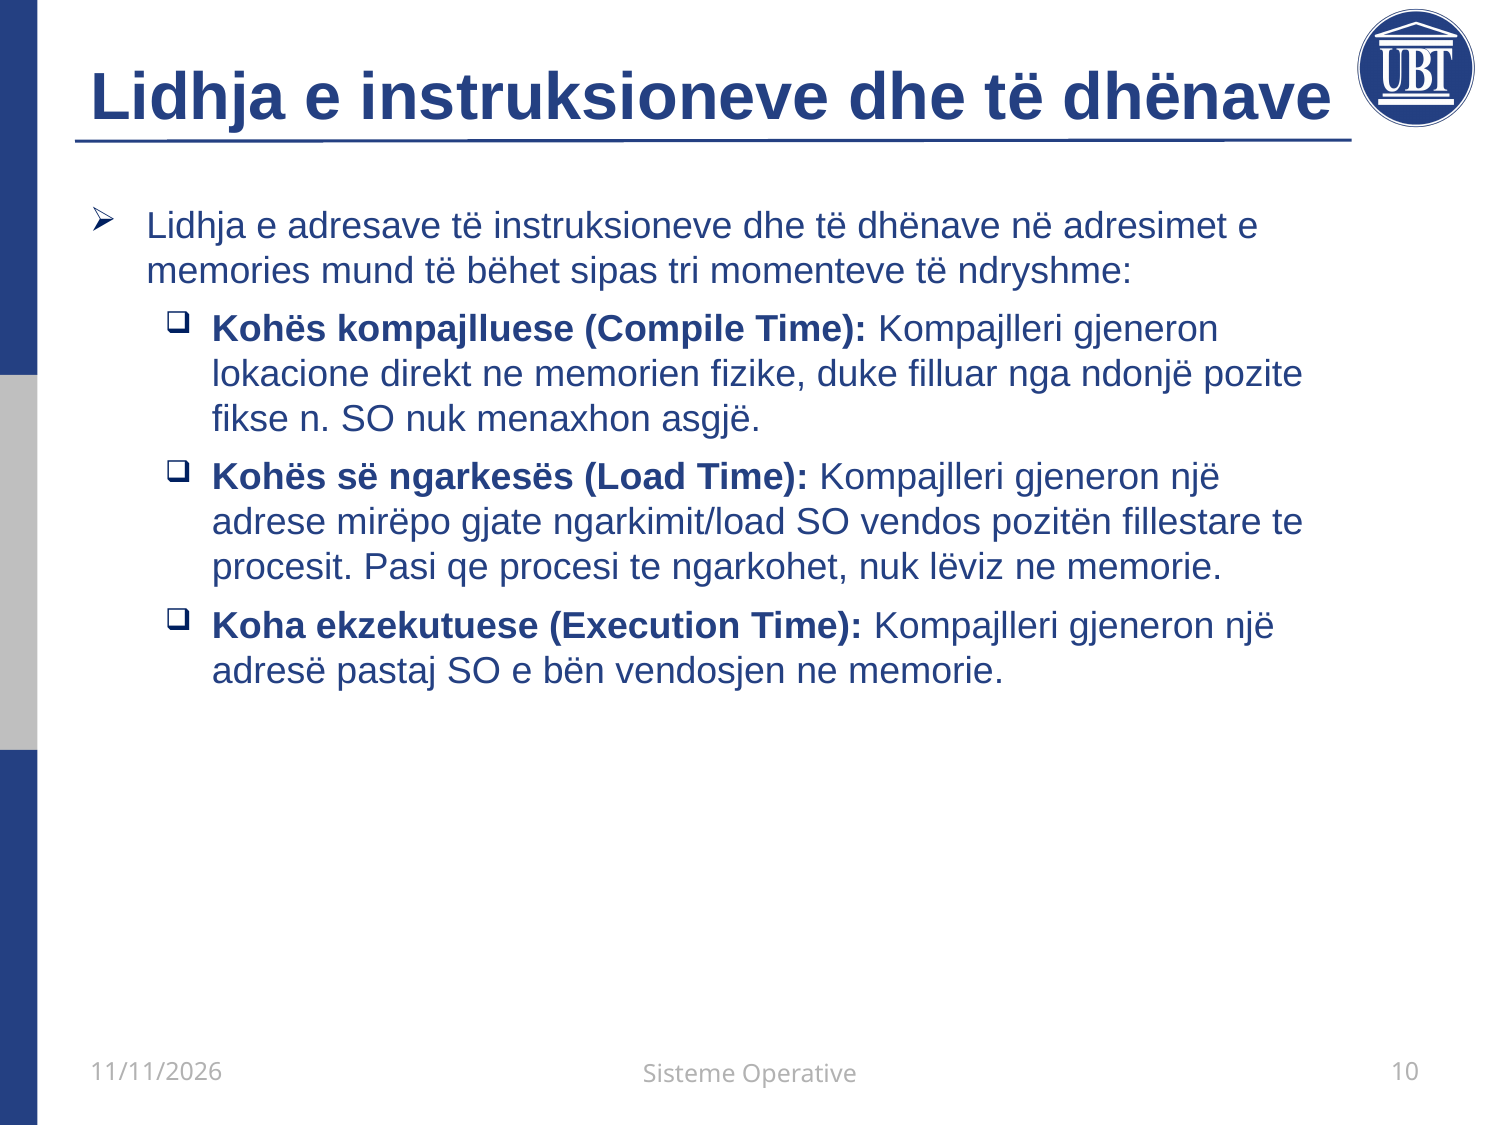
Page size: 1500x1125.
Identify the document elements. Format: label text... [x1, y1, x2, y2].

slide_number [75, 1042, 381, 1103]
list Lidhja e adresave të instruksioneve dhe të dhënave në adresimet e memories mund të bëhet sipas tri momenteve të ndryshme: Kohës kompajlluese (Compile Time): Kompajlleri gjeneron lokacione direkt ne memorien fizike, duke filluar nga ndonjë pozite fikse n. SO nuk menaxhon asgjë. Kohës së ngarkesës (Load Time): Kompajlleri gjeneron një adrese mirëpo gjate ngarkimit/load SO vendos pozitën fillestare te procesit. Pasi qe procesi te ngarkohet, nuk lëviz ne memorie. Koha ekzekutuese (Execution Time): Kompajlleri gjeneron një adresë pastaj SO e bën vendosjen ne memorie. [75, 193, 1352, 1007]
title Lidhja e instruksioneve dhe të dhënave [75, 45, 1352, 141]
picture [1351, 5, 1481, 136]
slide_number 10 [1050, 1042, 1435, 1103]
footer Sisteme Operative [452, 1042, 1048, 1103]
